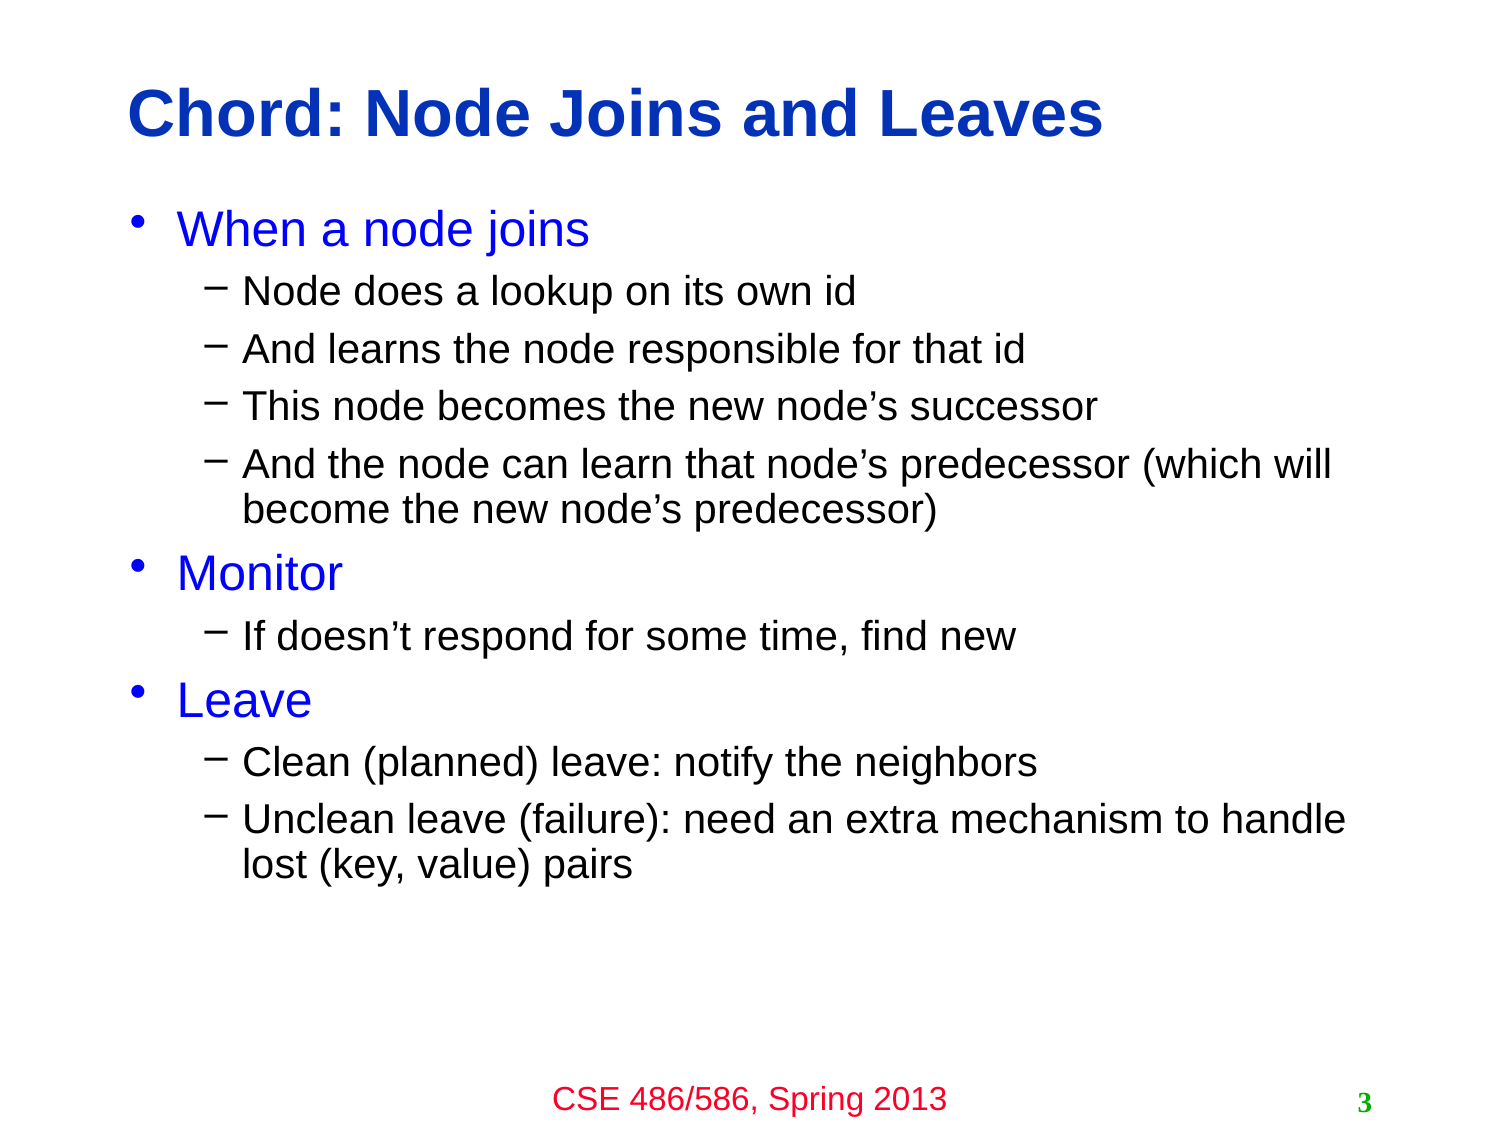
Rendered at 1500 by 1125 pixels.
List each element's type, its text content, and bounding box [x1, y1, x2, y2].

slide_number 3 [1074, 1076, 1388, 1125]
title Chord: Node Joins and Leaves [112, 53, 1310, 176]
list When a node joins Node does a lookup on its own id And learns the node responsible for that id This node becomes the new node’s successor And the node can learn that node’s predecessor (which will become the new node’s predecessor) Monitor If doesn’t respond for some time, find new Leave Clean (planned) leave: notify the neighbors Unclean leave (failure): need an extra mechanism to handle lost (key, value) pairs [114, 195, 1376, 1005]
